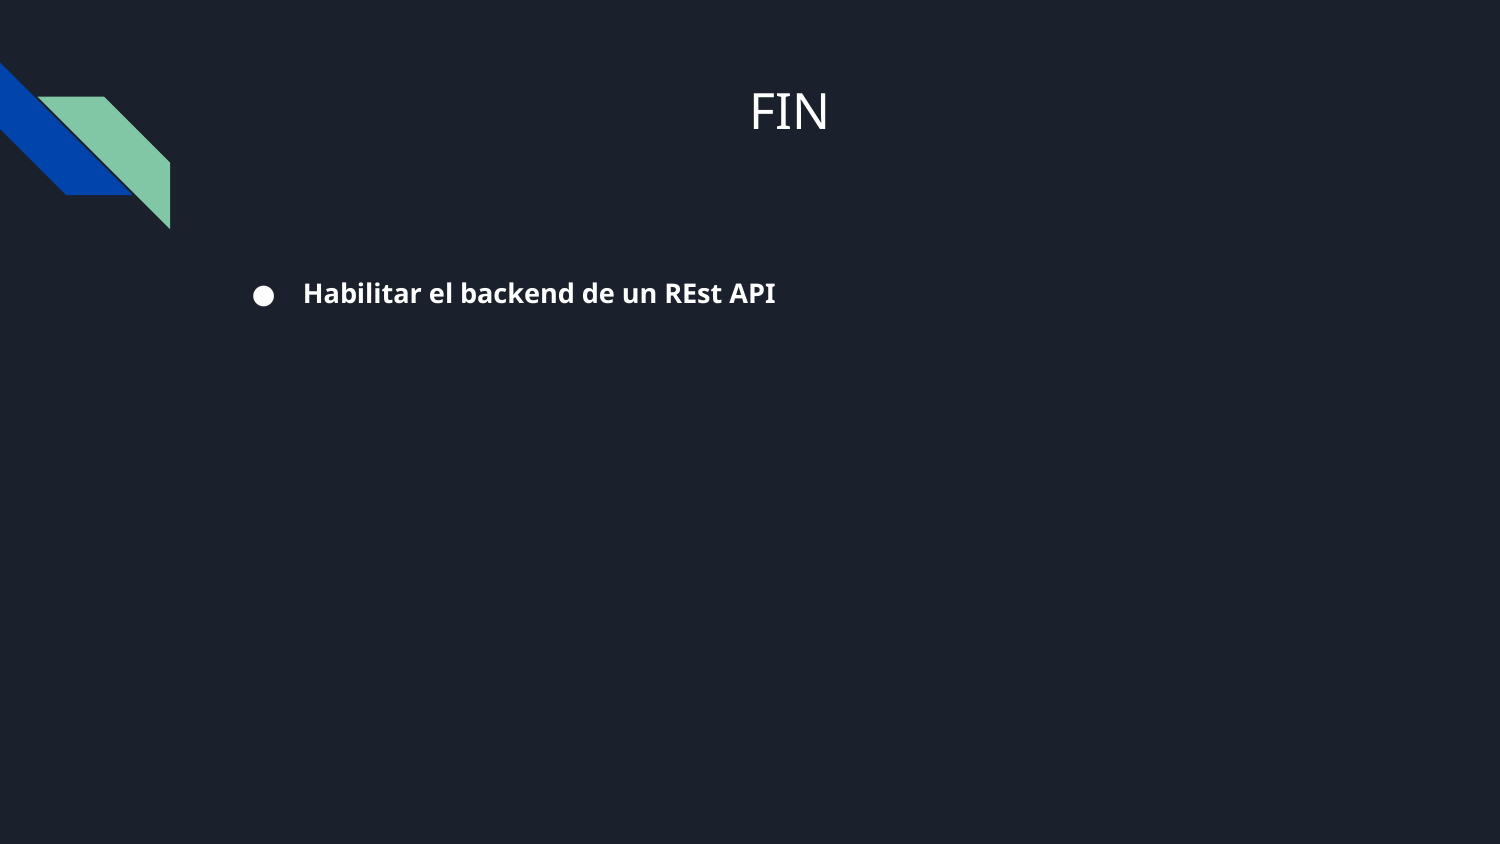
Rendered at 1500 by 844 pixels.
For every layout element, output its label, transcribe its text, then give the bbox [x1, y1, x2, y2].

list Habilitar el backend de un REst API [212, 257, 1368, 735]
title FIN [212, 64, 1368, 215]
